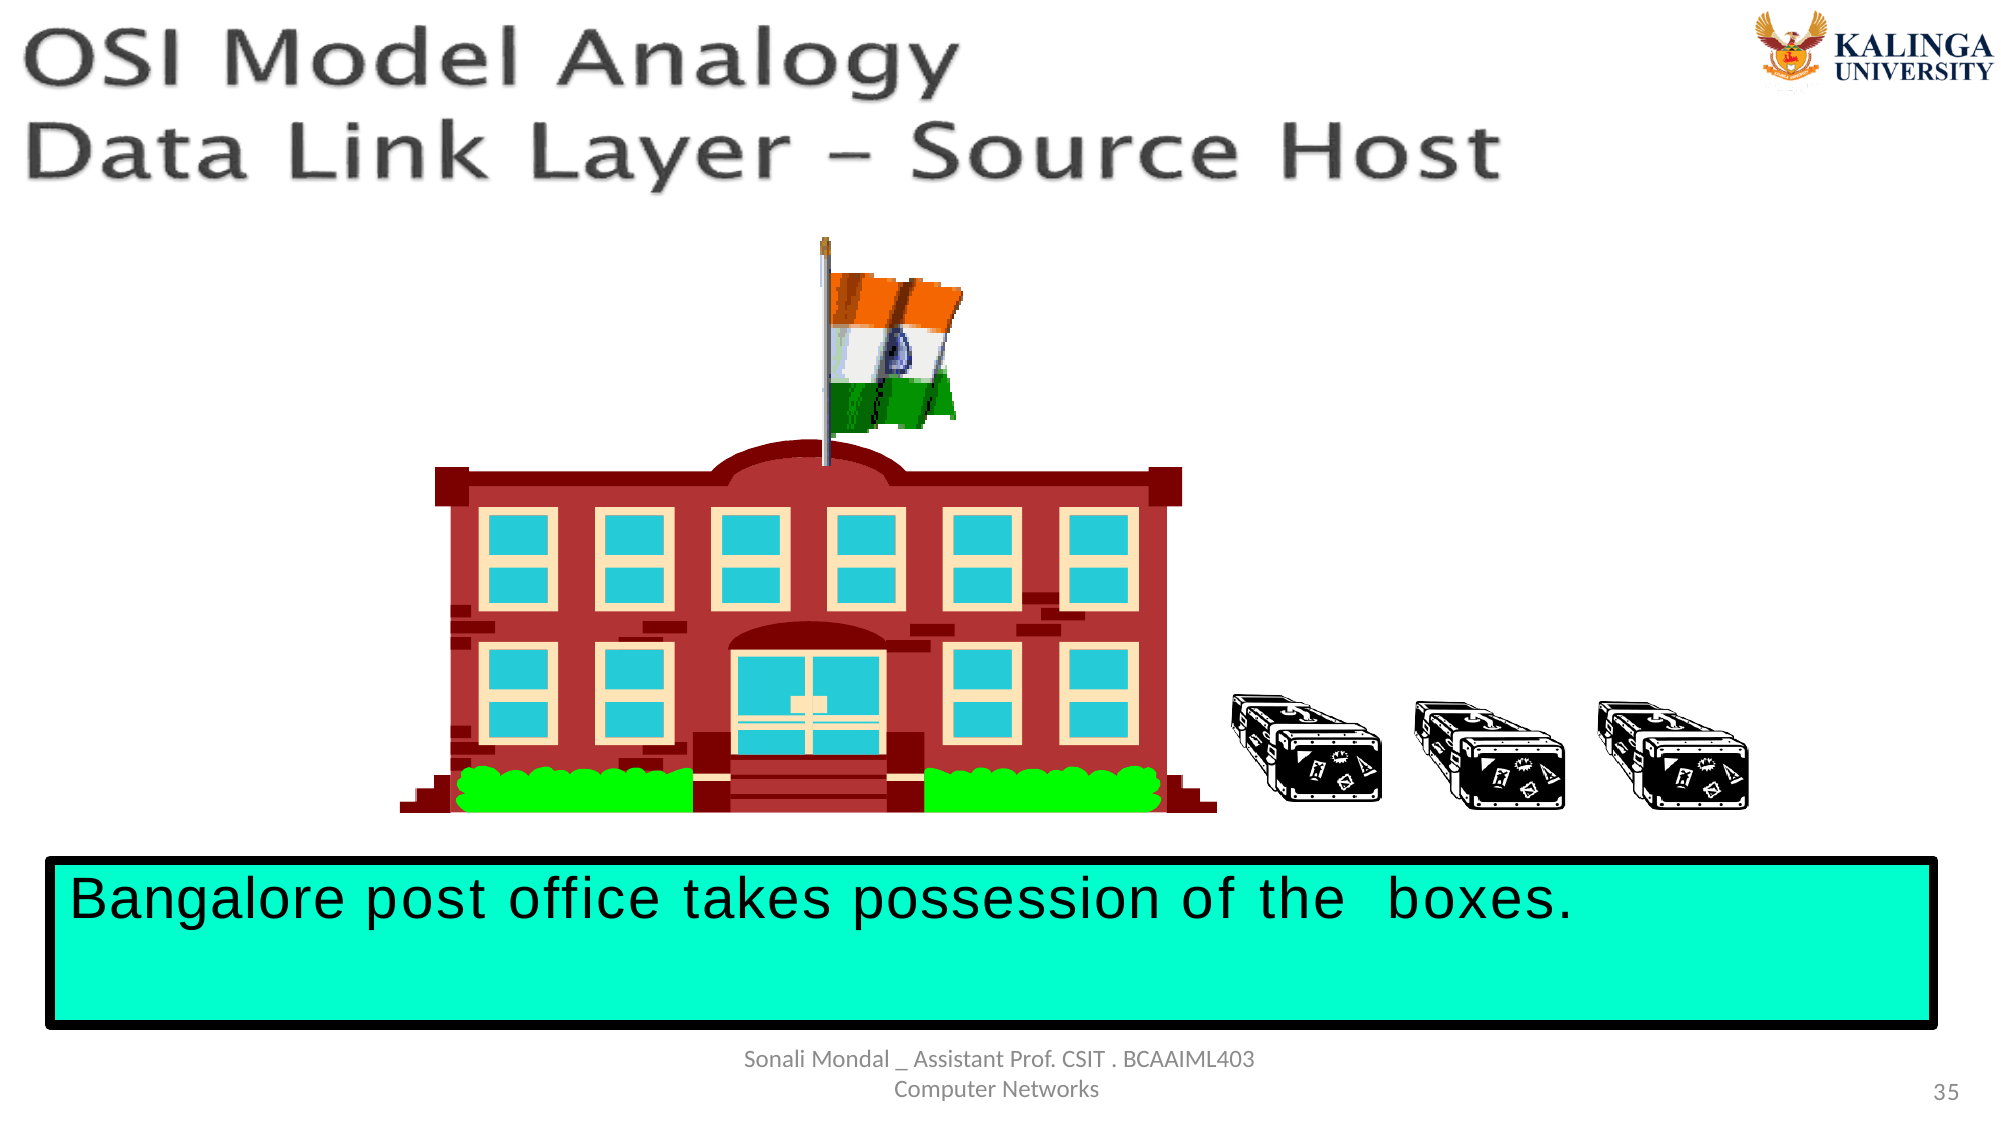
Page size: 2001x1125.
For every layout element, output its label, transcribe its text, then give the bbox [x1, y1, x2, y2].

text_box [43, 855, 1940, 1031]
text_box [1231, 694, 1382, 802]
slide_number 35 [1908, 760, 1960, 1125]
picture [1663, 5, 2001, 99]
text_box [20, 24, 1505, 199]
text_box [1414, 701, 1566, 810]
footer Sonali Mondal _ Assistant Prof. CSIT . BCAAIML403 Computer Networks [683, 1042, 1317, 1103]
text_box [1597, 701, 1749, 810]
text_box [399, 237, 1218, 813]
